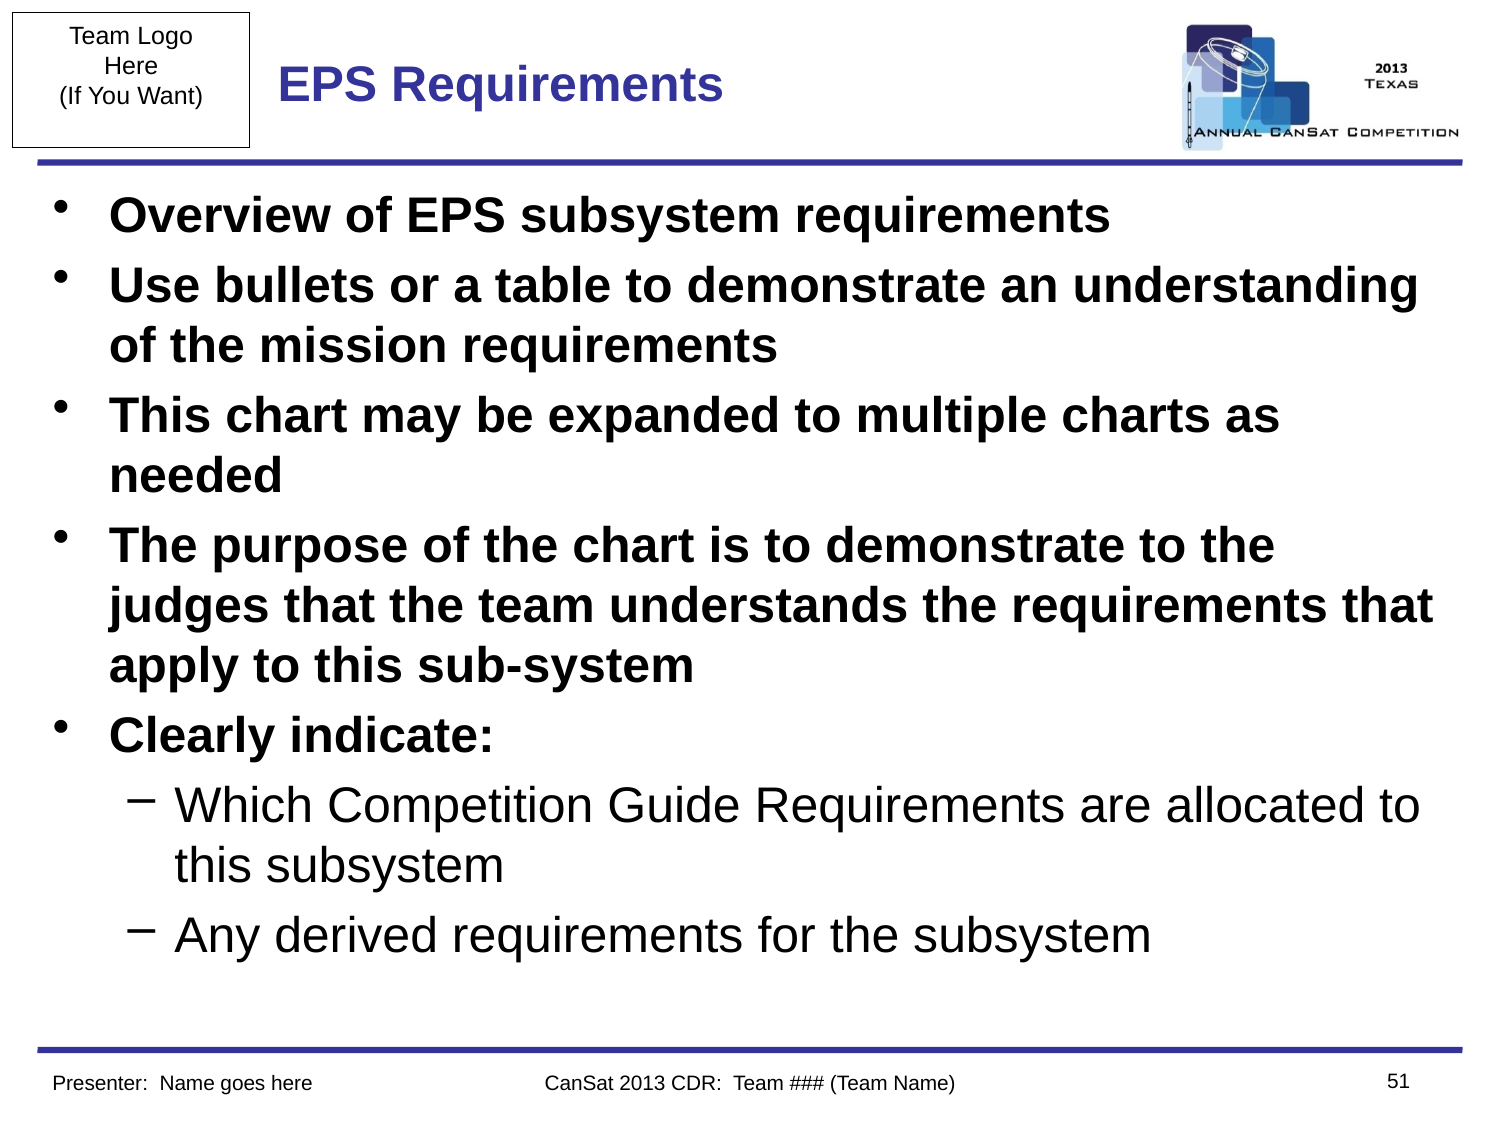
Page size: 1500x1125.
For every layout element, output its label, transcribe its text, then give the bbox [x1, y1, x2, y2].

picture [1175, 15, 1465, 157]
list Overview of EPS subsystem requirements Use bullets or a table to demonstrate an understanding of the mission requirements This chart may be expanded to multiple charts as needed The purpose of the chart is to demonstrate to the judges that the team understands the requirements that apply to this sub-system Clearly indicate: Which Competition Guide Requirements are allocated to this subsystem Any derived requirements for the subsystem [37, 174, 1463, 1025]
slide_number 51 [1312, 1059, 1425, 1100]
title EPS Requirements [262, 12, 1150, 150]
text_box Presenter: Name goes here [37, 1062, 413, 1103]
footer CanSat 2013 CDR: Team ### (Team Name) [450, 1062, 1050, 1103]
